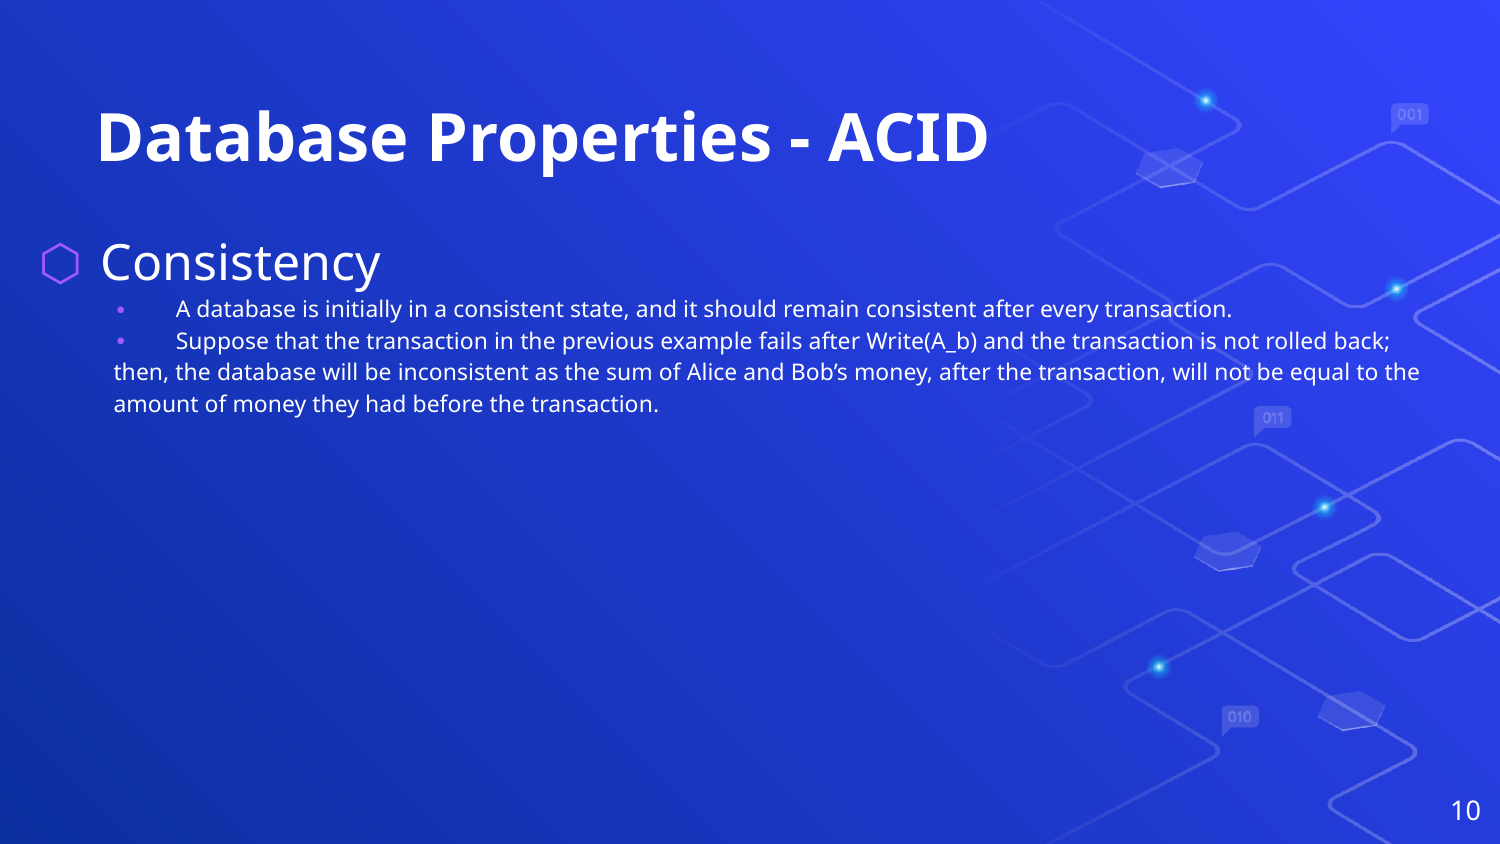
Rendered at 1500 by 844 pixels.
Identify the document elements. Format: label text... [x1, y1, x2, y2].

title Database Properties - ACID [95, 33, 1082, 175]
picture [0, 0, 1500, 844]
list Consistency A database is initially in a consistent state, and it should remain consistent after every transaction. Suppose that the transaction in the previous example fails after Write(A_b) and the transaction is not rolled back; then, the database will be inconsistent as the sum of Alice and Bob’s money, after the transaction, will not be equal to the amount of money they had before the transaction. [25, 221, 1500, 741]
slide_number 10 [1391, 779, 1482, 844]
